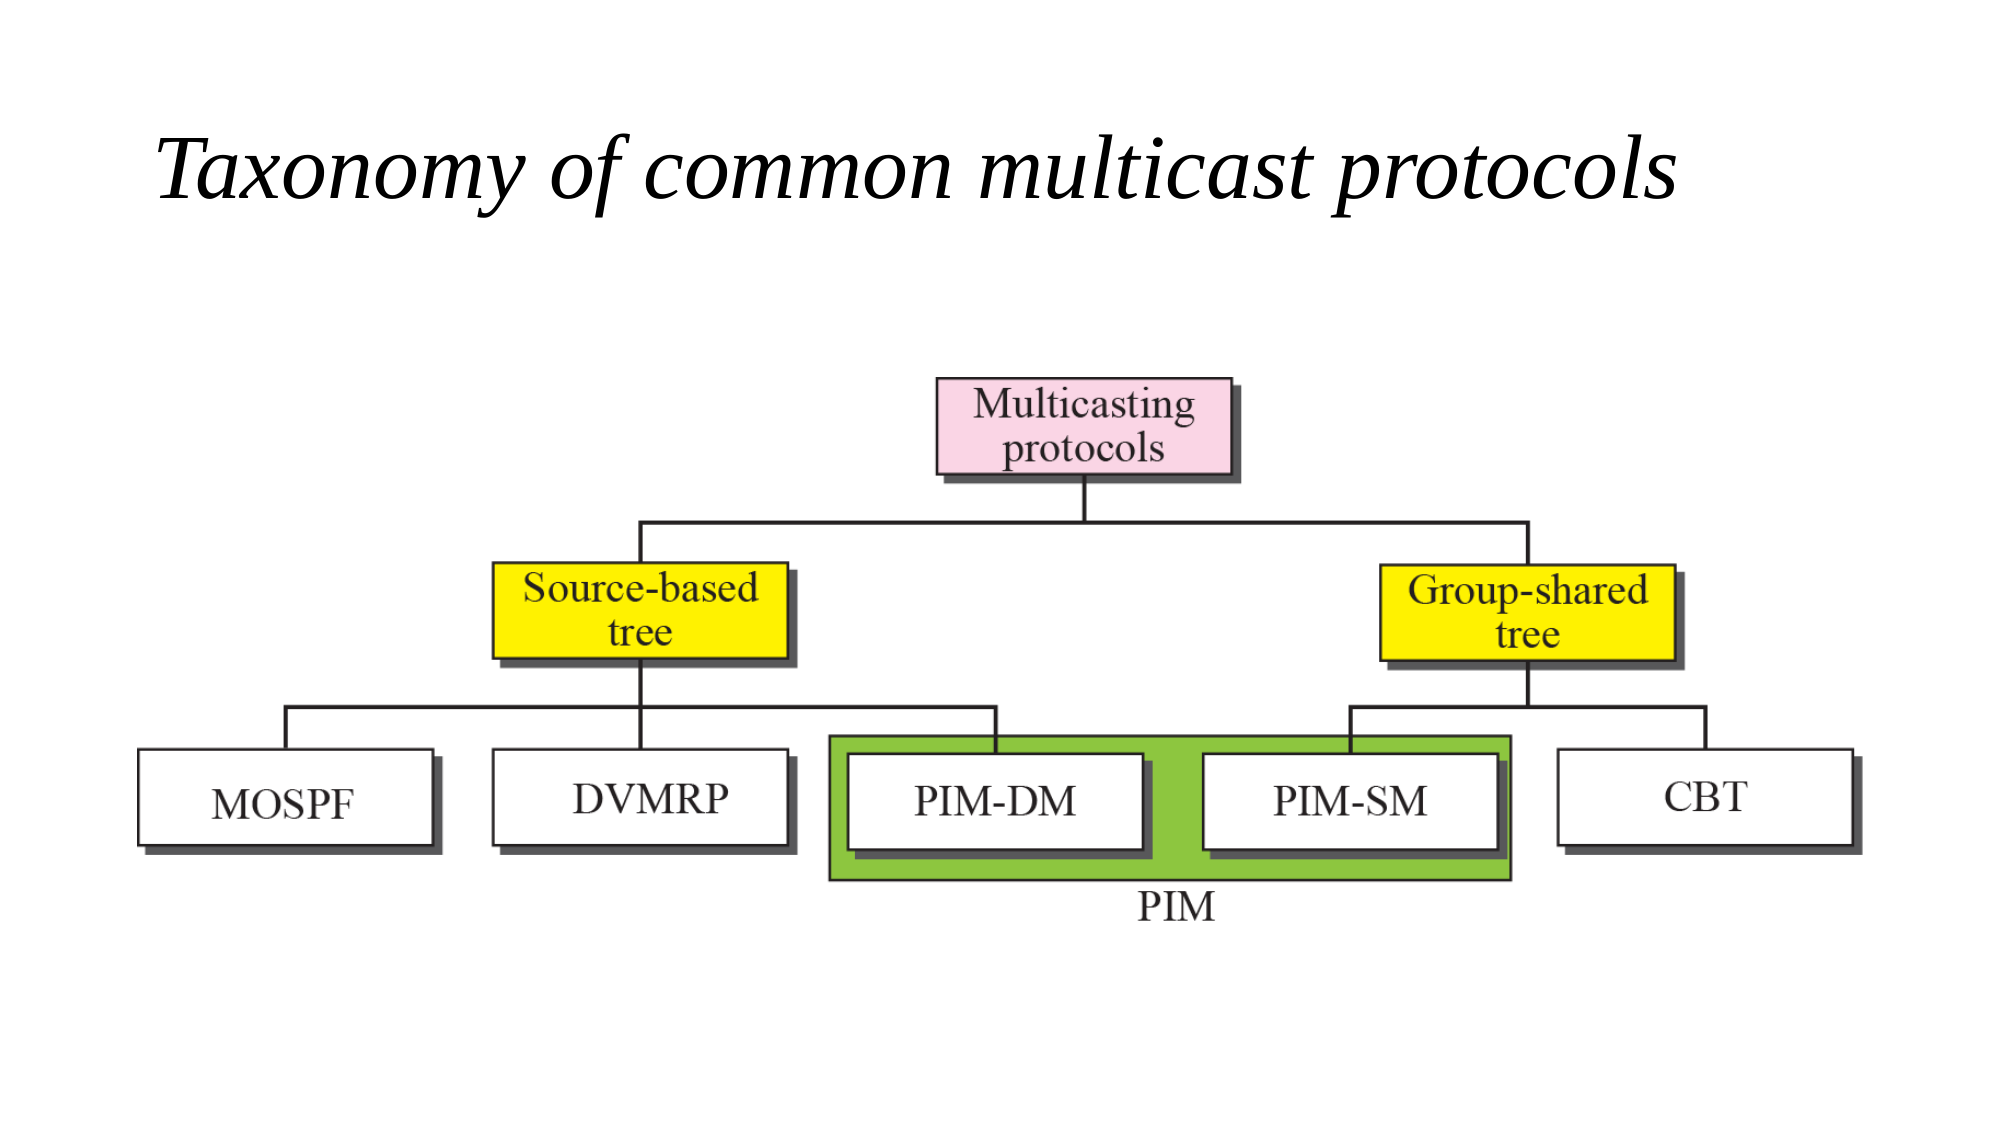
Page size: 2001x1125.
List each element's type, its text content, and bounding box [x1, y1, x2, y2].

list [137, 377, 1863, 935]
title Taxonomy of common multicast protocols [137, 59, 1863, 278]
